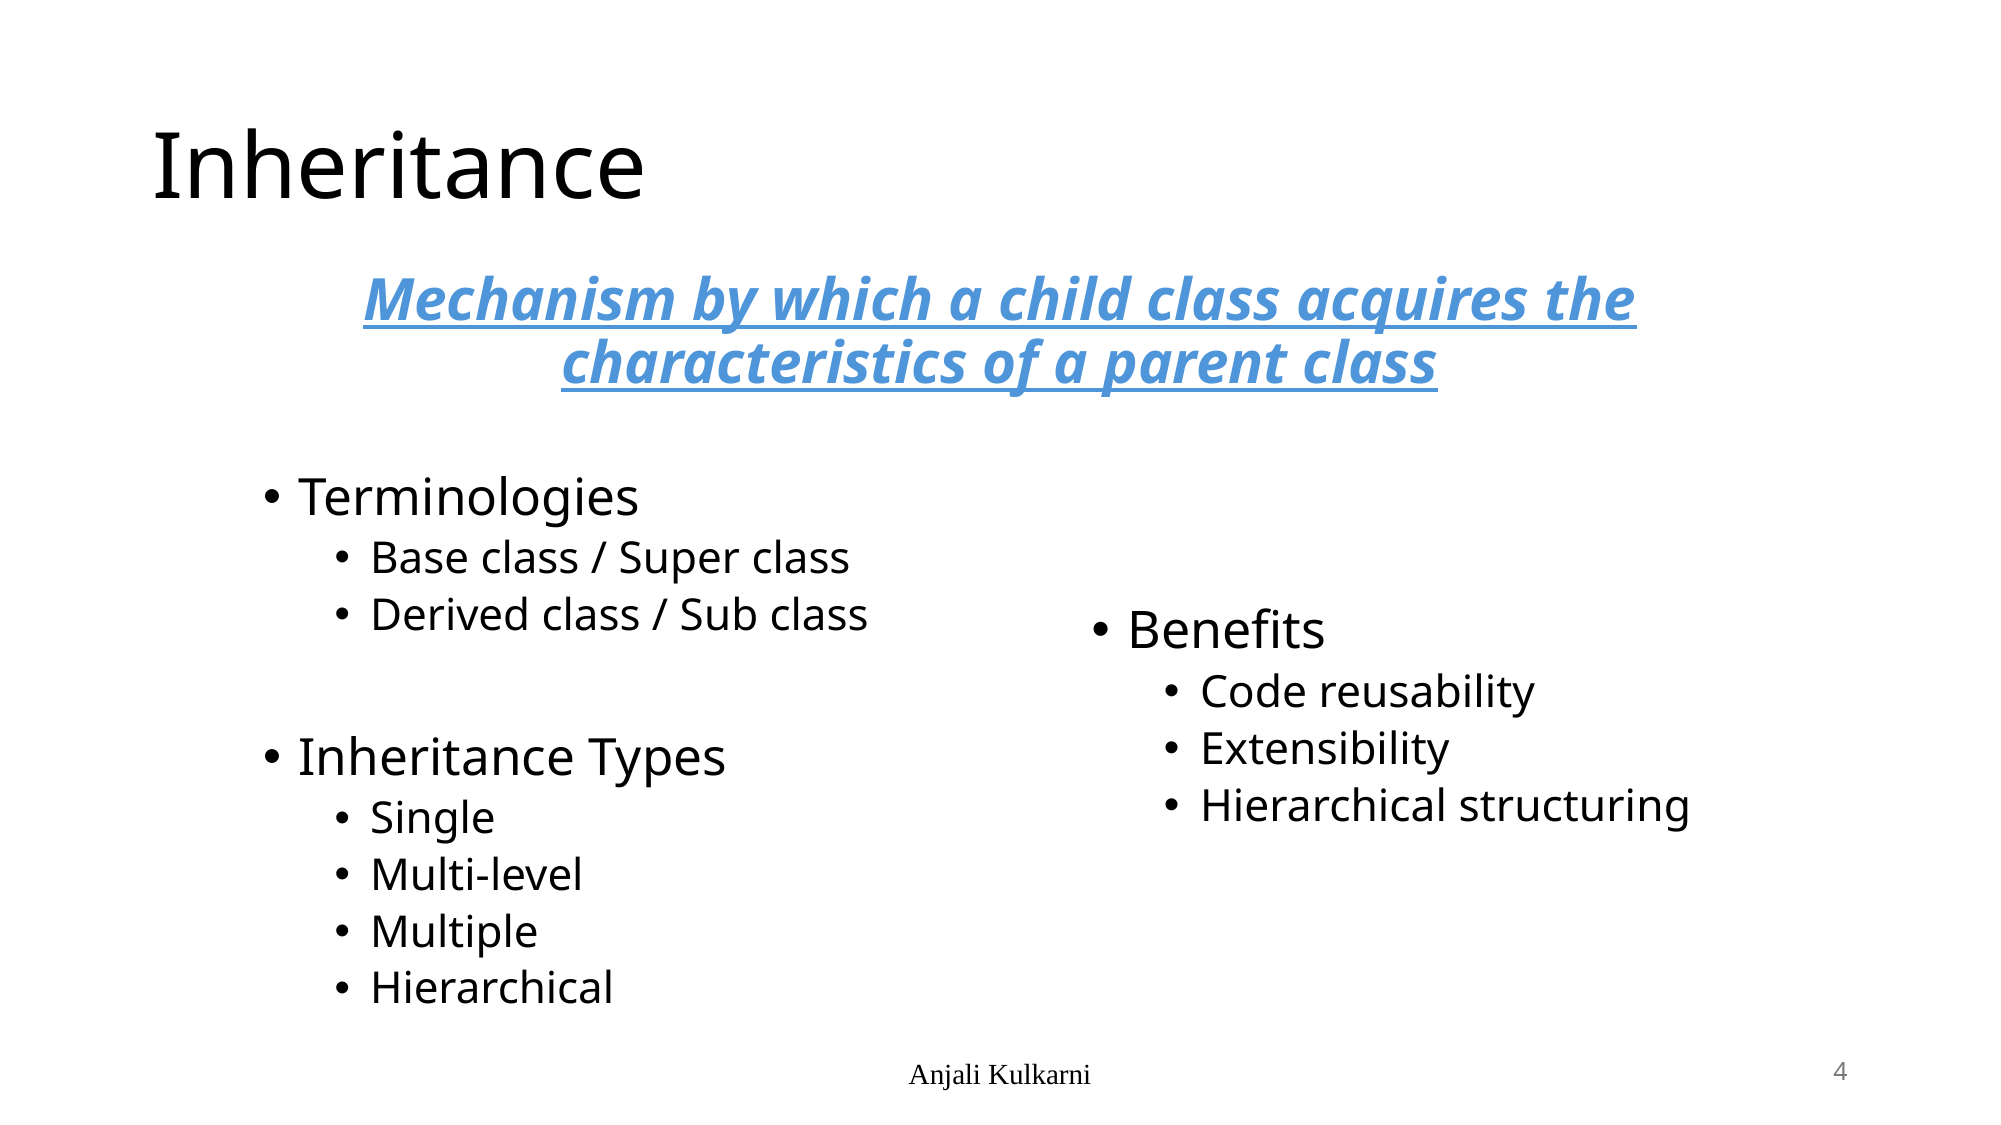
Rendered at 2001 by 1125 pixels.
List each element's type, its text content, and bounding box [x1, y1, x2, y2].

footer Anjali Kulkarni [662, 1042, 1338, 1103]
list Terminologies Base class / Super class Derived class / Sub class Inheritance Types Single Multi-level Multiple Hierarchical [248, 463, 1077, 1025]
text_box Benefits Code reusability Extensibility Hierarchical structuring [1076, 596, 2000, 840]
text_box Mechanism by which a child class acquires the characteristics of a parent class [137, 262, 1863, 445]
slide_number 4 [1412, 1042, 1863, 1103]
title Inheritance [137, 59, 1863, 262]
